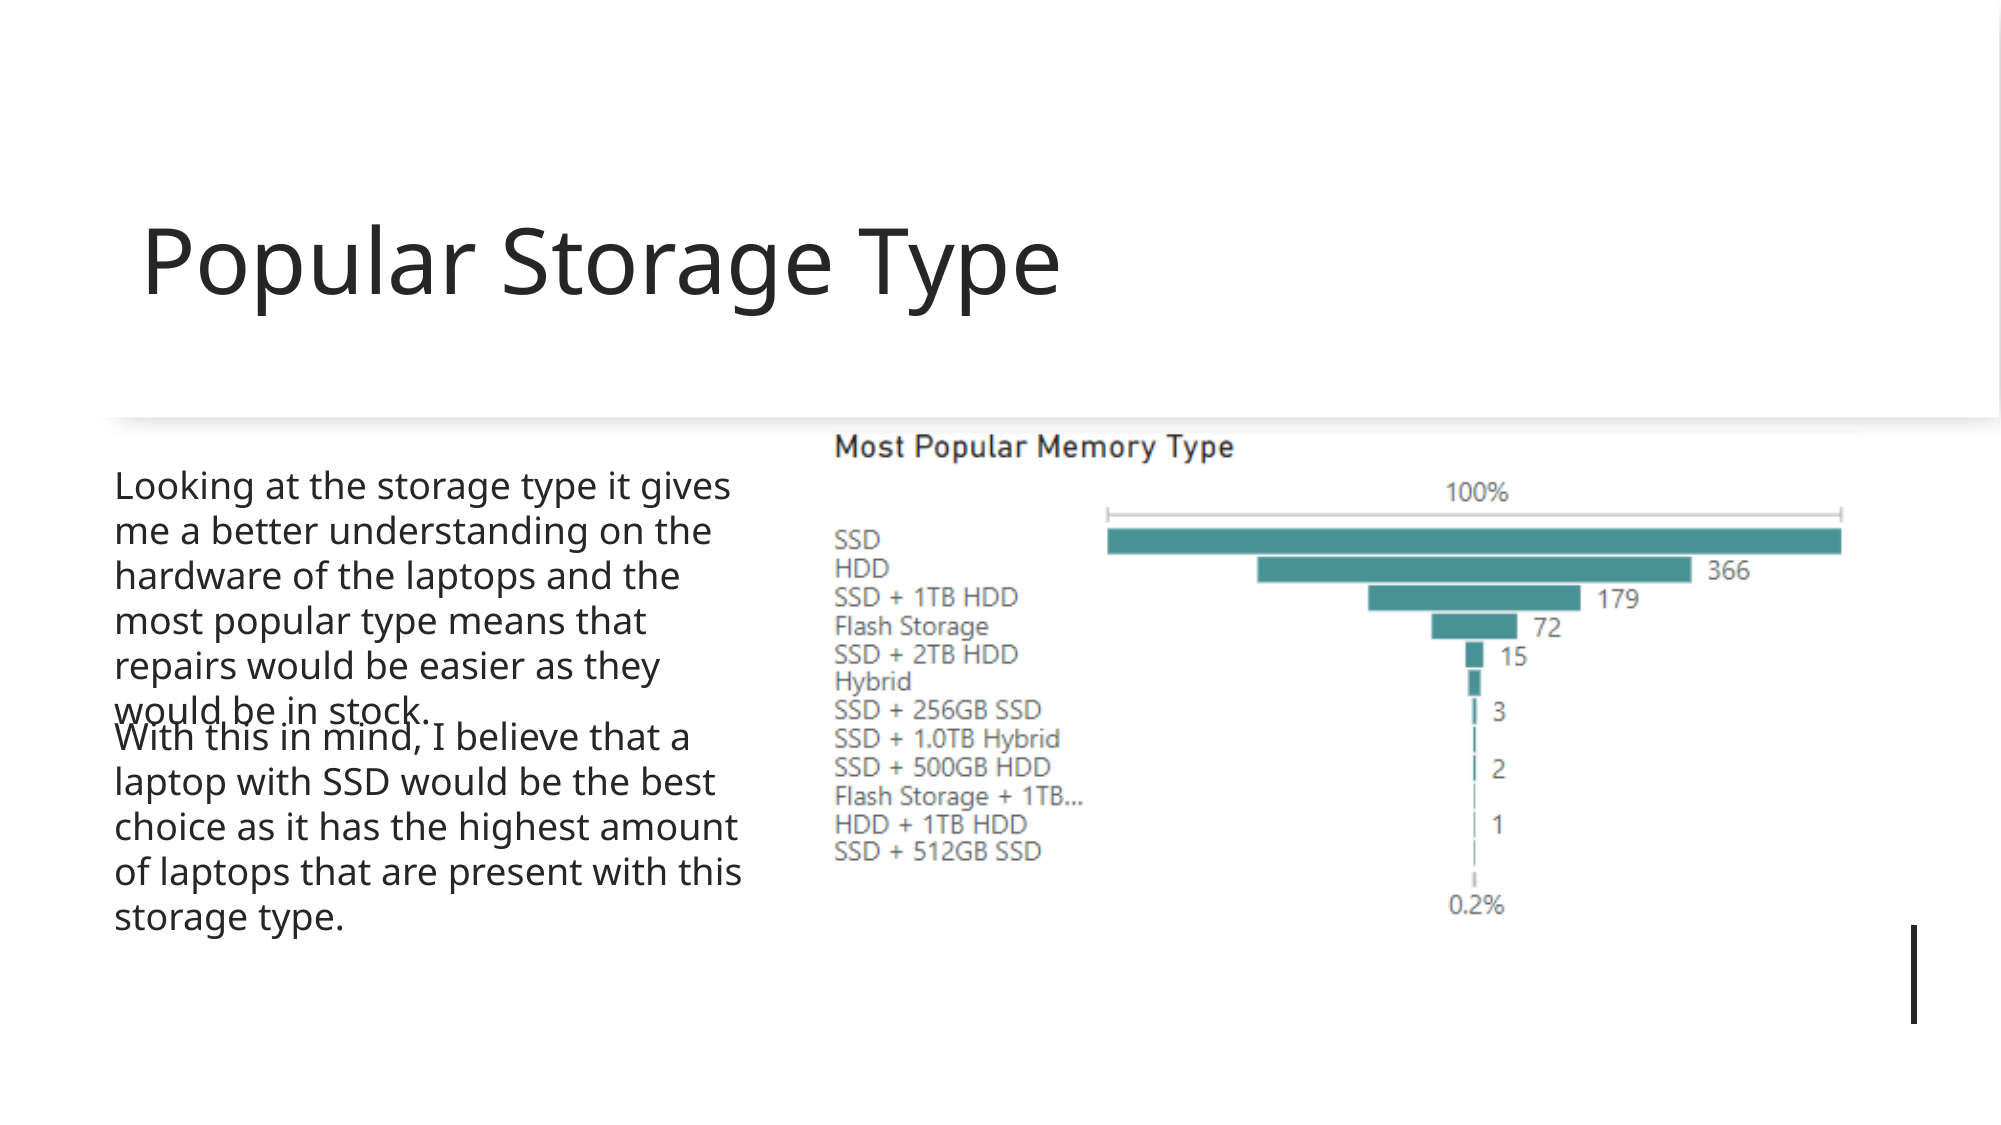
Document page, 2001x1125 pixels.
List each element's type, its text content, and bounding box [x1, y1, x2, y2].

text_box With this in mind, I believe that a laptop with SSD would be the best choice as it has the highest amount of laptops that are present with this storage type. [99, 705, 790, 946]
text_box Looking at the storage type it gives me a better understanding on the hardware of the laptops and the most popular type means that repairs would be easier as they would be in stock. [99, 454, 790, 705]
picture [830, 431, 1861, 924]
title Popular Storage Type [124, 140, 1828, 376]
